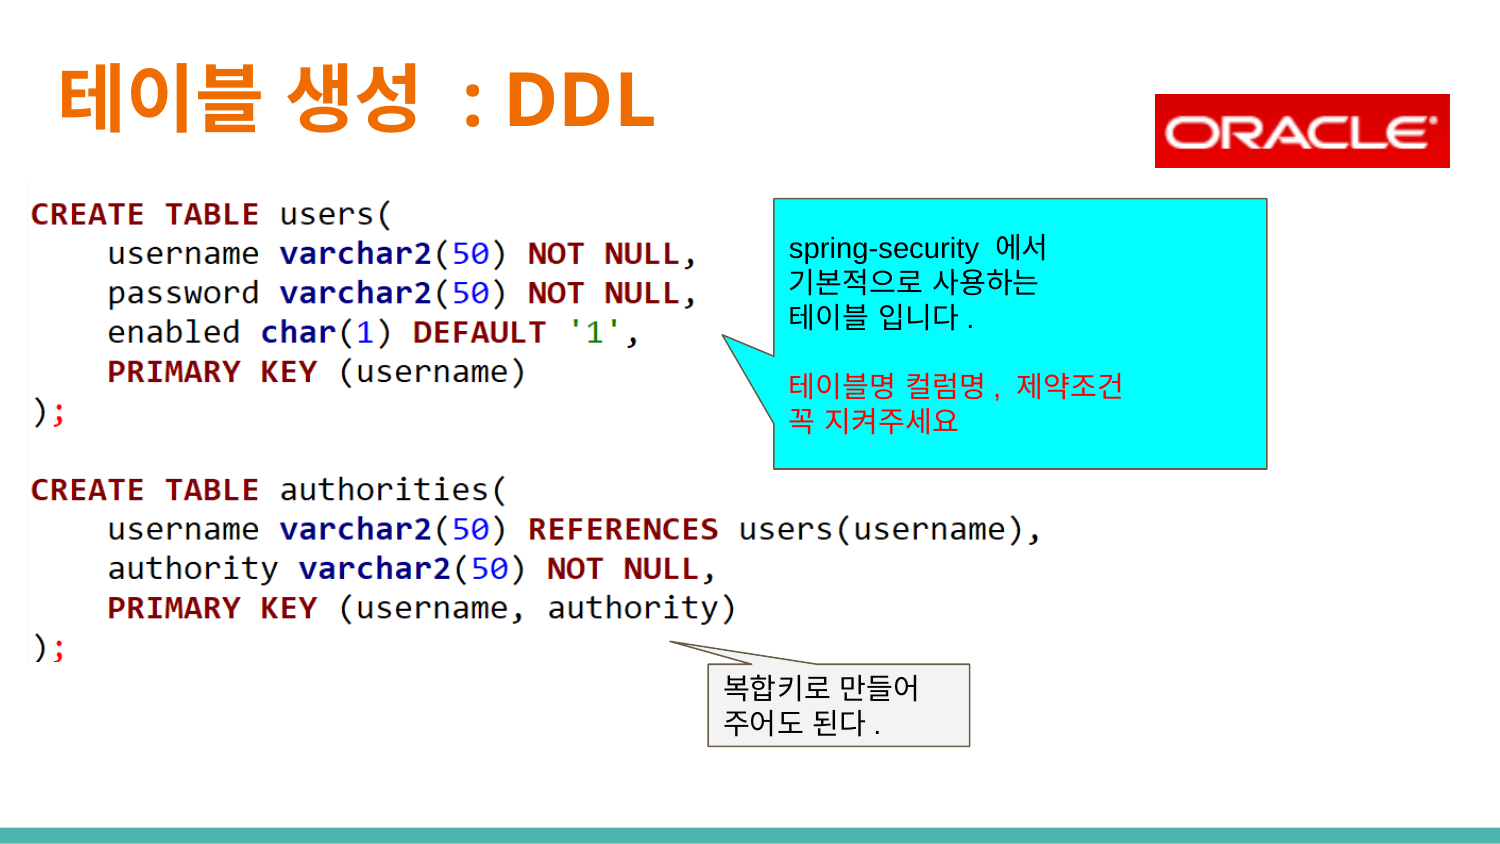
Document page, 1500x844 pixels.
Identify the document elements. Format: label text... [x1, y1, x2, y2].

text_box spring-security 에서 기본적으로 사용하는 테이블 입니다. 테이블명 컬럼명, 제약조건 꼭 지켜주세요 [1075, 198, 1267, 470]
text_box 복합키로 만들어 주어도 된다. [708, 670, 970, 747]
picture [21, 182, 1071, 662]
picture [1155, 94, 1451, 168]
title 테이블 생성 : DDL [42, 36, 679, 153]
